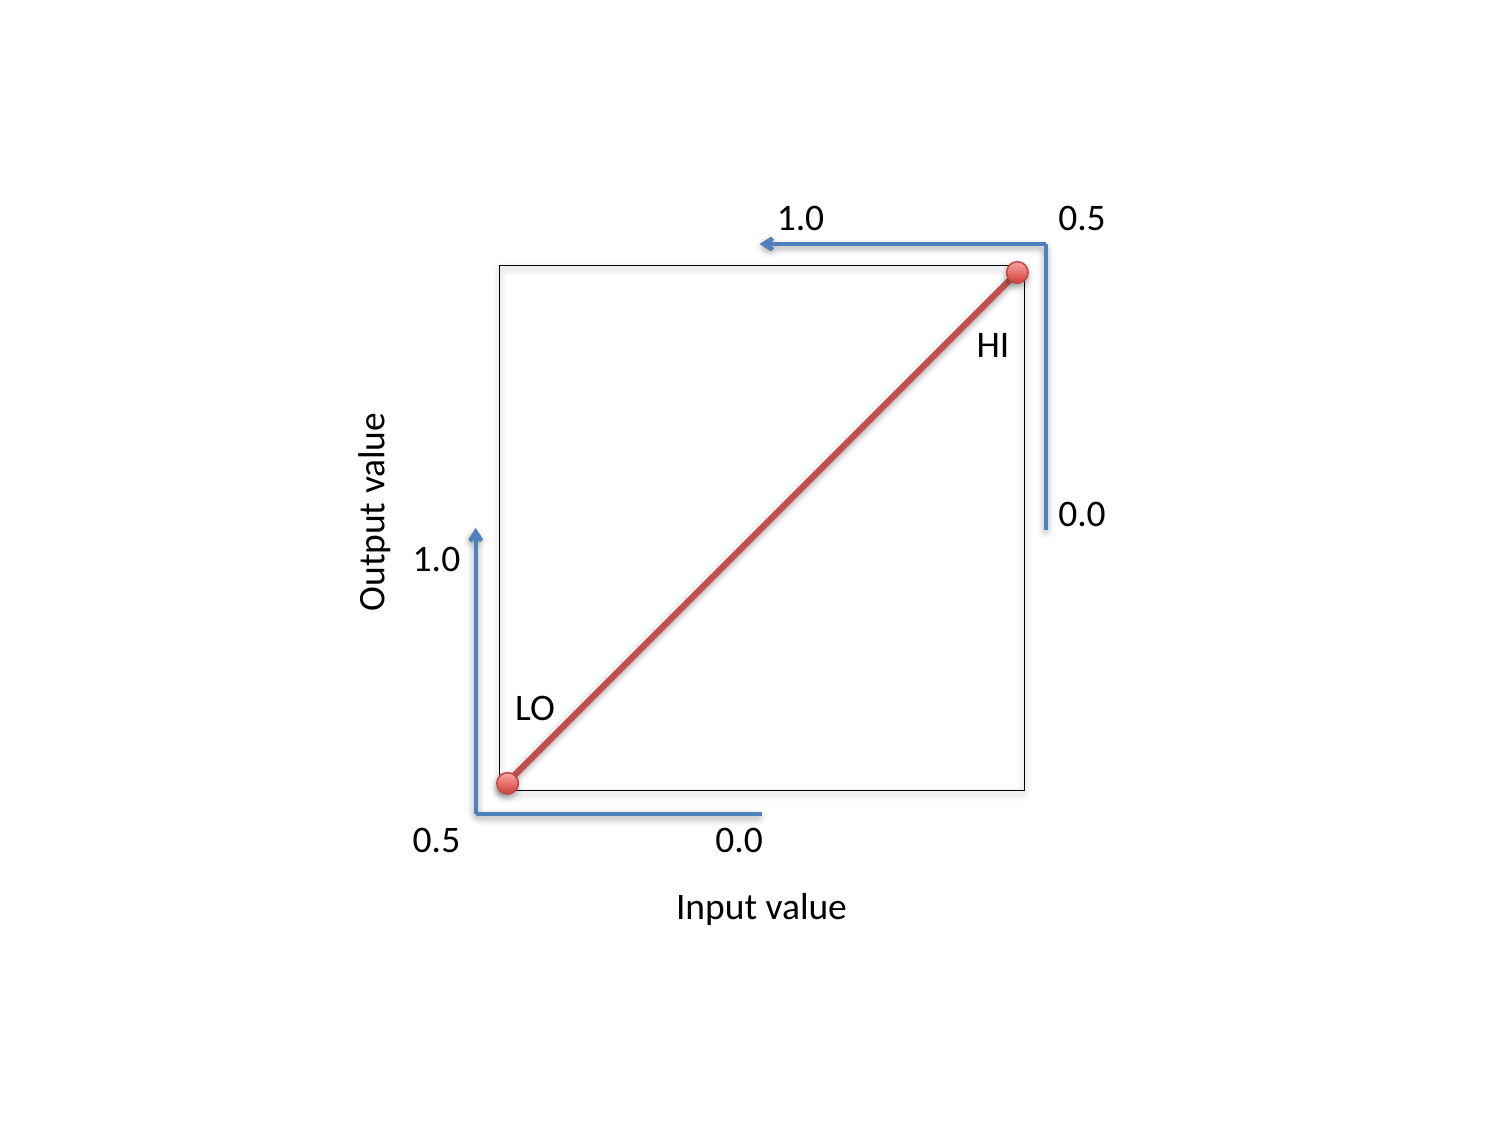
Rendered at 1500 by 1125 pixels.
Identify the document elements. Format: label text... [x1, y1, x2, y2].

text_box 0.5 [398, 807, 476, 867]
text_box 1.0 [762, 185, 840, 243]
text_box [499, 265, 1025, 791]
text_box 0.0 [700, 807, 778, 867]
text_box Input value [661, 874, 863, 935]
text_box 1.0 [400, 526, 476, 587]
text_box 0.5 [1043, 185, 1121, 246]
text_box 0.0 [1043, 481, 1121, 542]
text_box Output value [339, 397, 400, 627]
